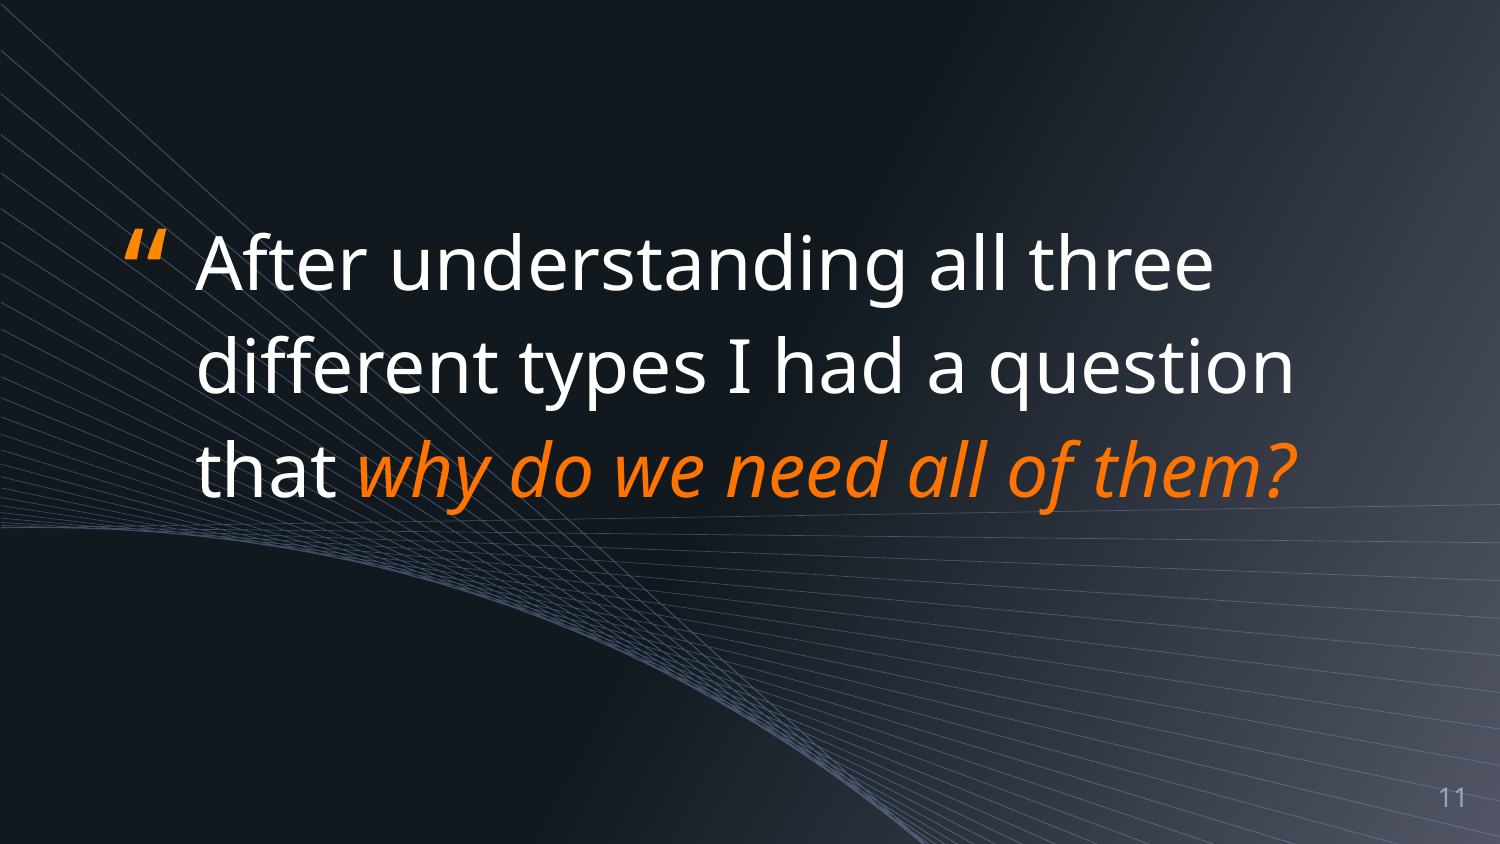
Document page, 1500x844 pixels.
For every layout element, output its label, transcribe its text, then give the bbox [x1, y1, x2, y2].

slide_number 11 [1378, 766, 1469, 832]
list After understanding all three different types I had a question that why do we need all of them? [195, 202, 1305, 642]
